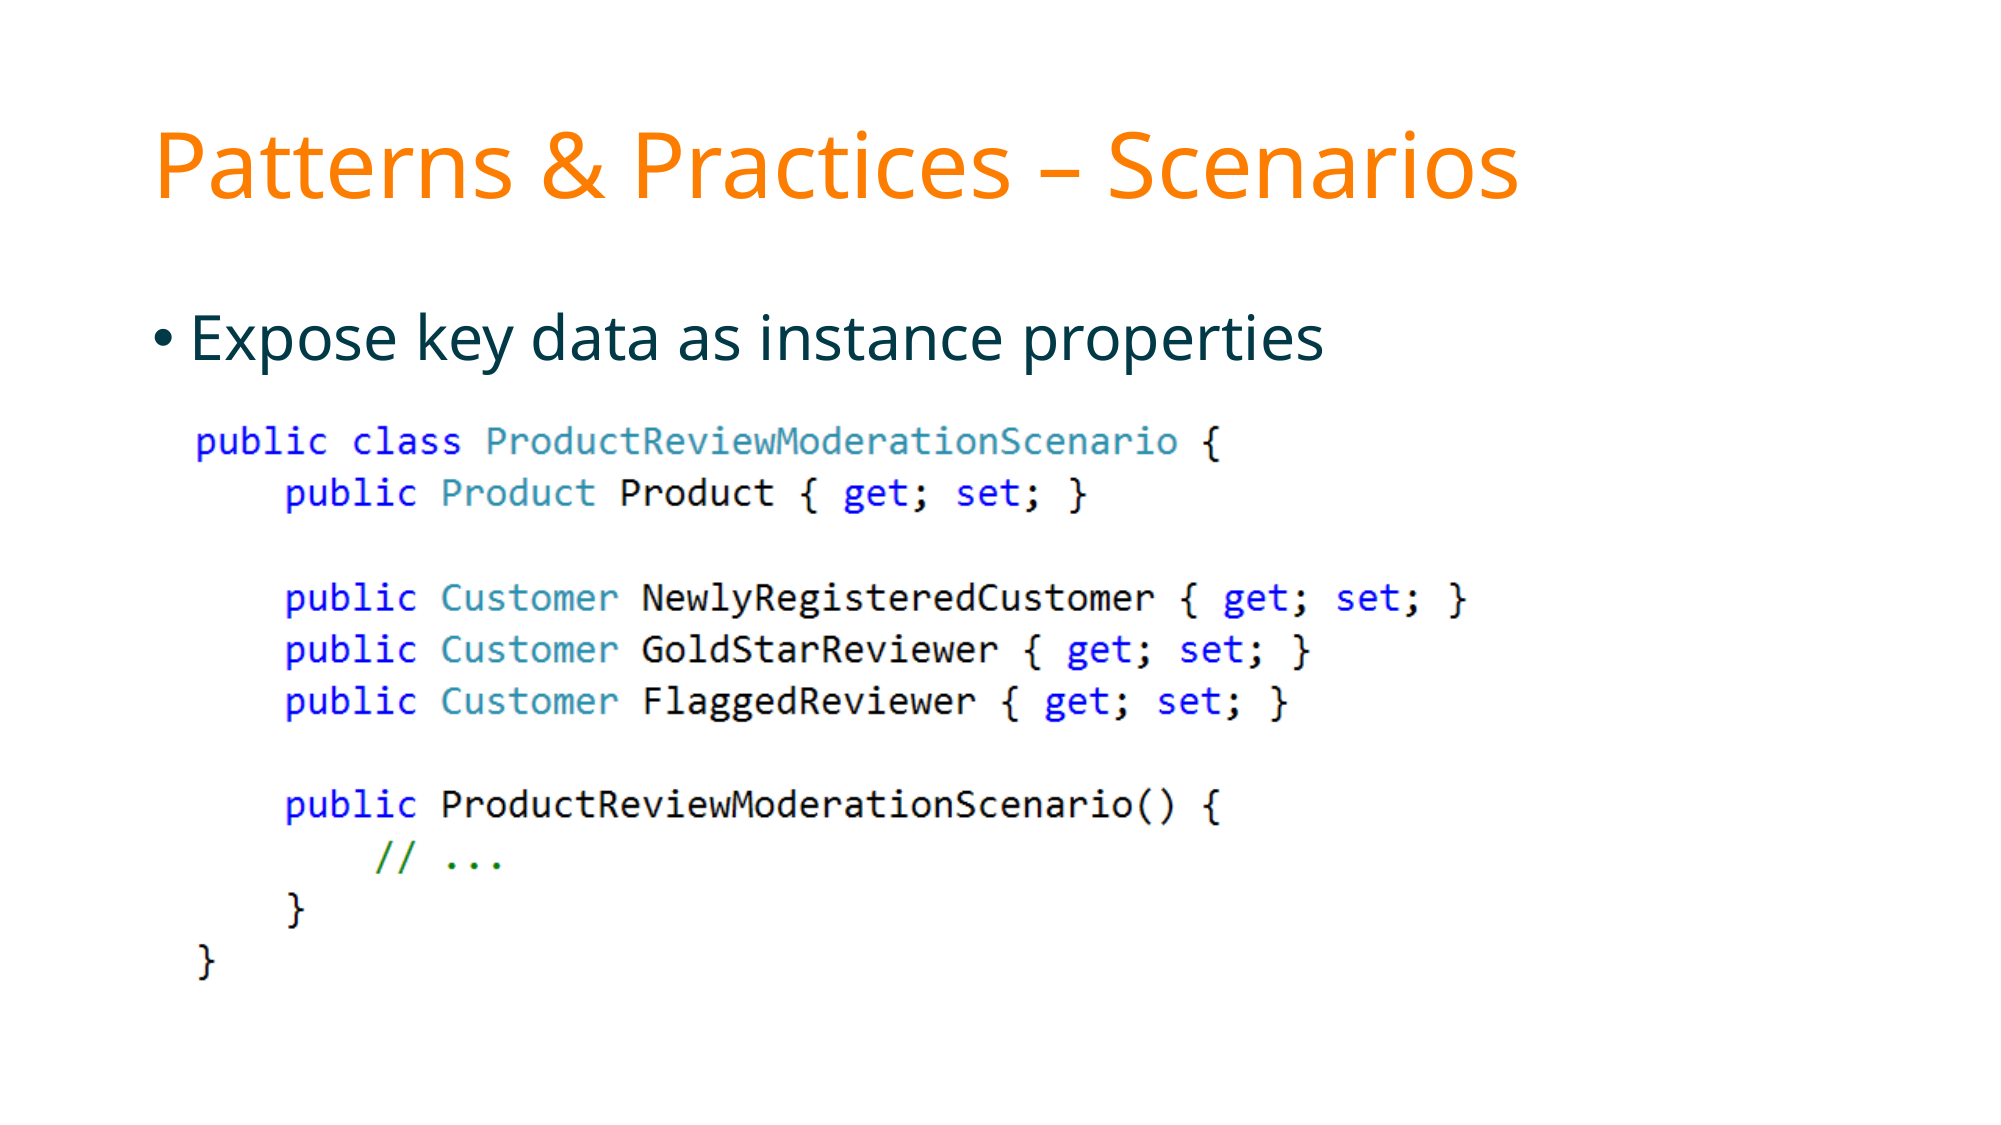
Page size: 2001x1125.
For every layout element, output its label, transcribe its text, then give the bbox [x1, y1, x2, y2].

title Patterns & Practices – Scenarios [137, 59, 1863, 278]
picture [187, 420, 1487, 993]
list Expose key data as instance properties [137, 299, 1863, 1014]
